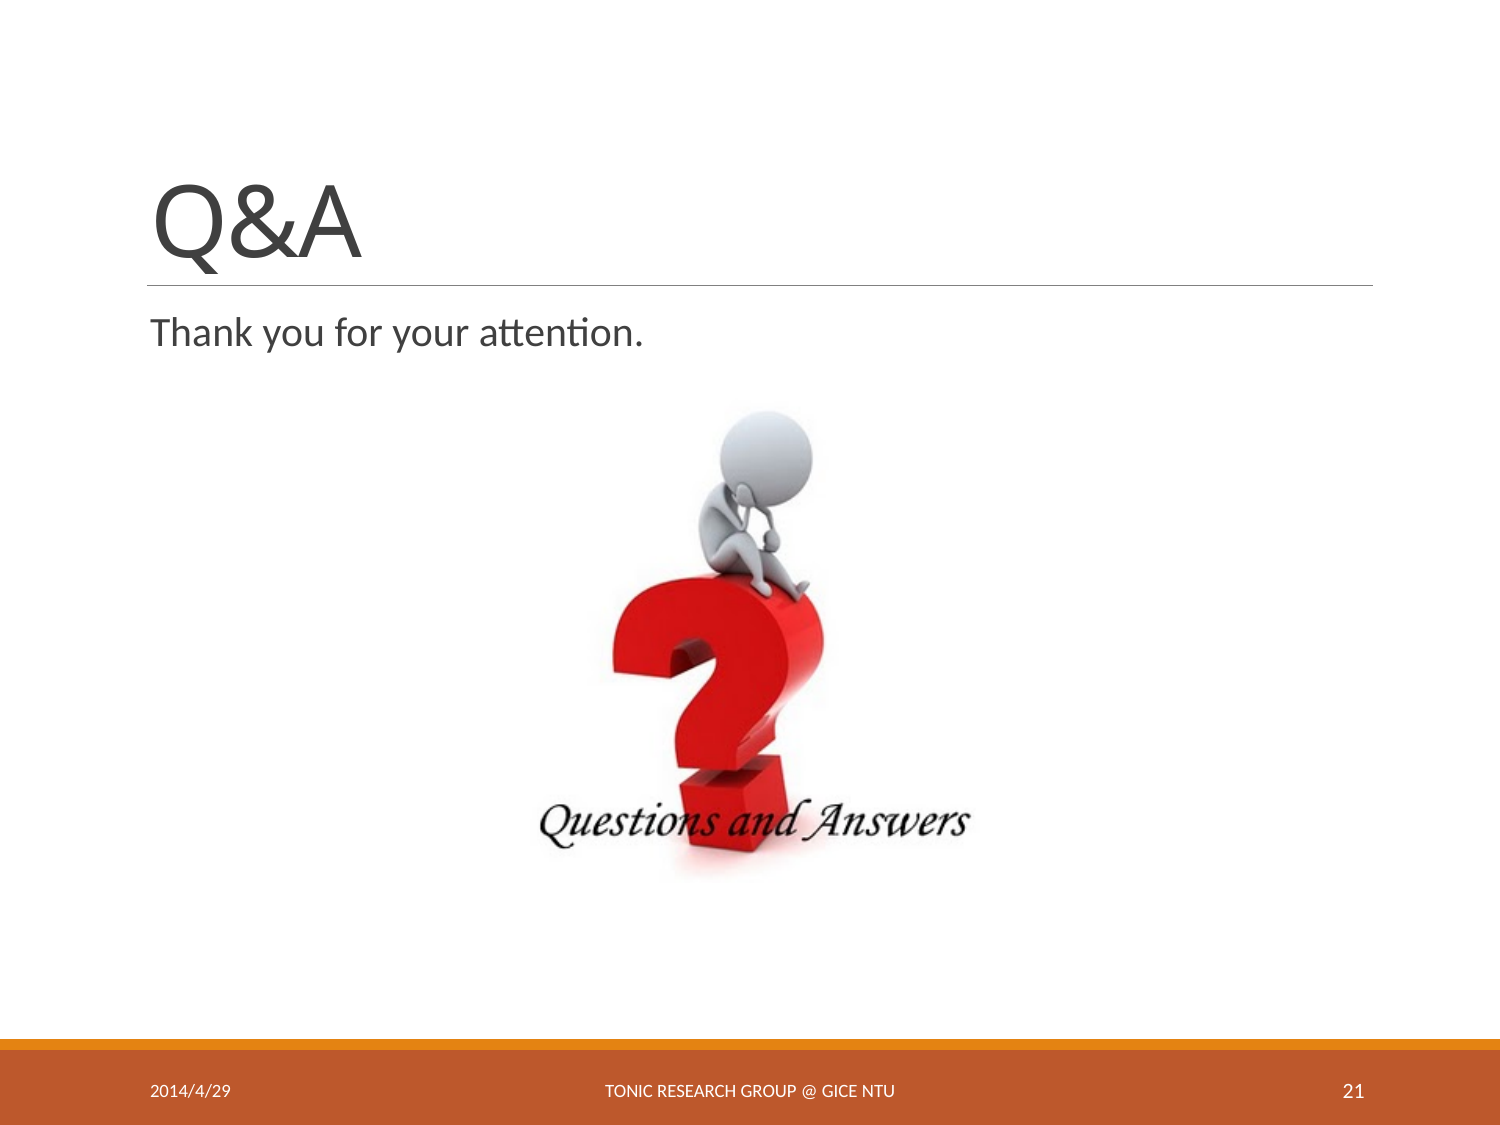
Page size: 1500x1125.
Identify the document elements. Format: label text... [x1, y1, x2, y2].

list Thank you for your attention. [135, 302, 1373, 963]
title Q&A [135, 47, 1373, 285]
footer TONIC Research Group @ GICE NTU [453, 1059, 1047, 1120]
picture [499, 382, 1001, 884]
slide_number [135, 1059, 440, 1120]
slide_number 21 [1218, 1059, 1380, 1120]
